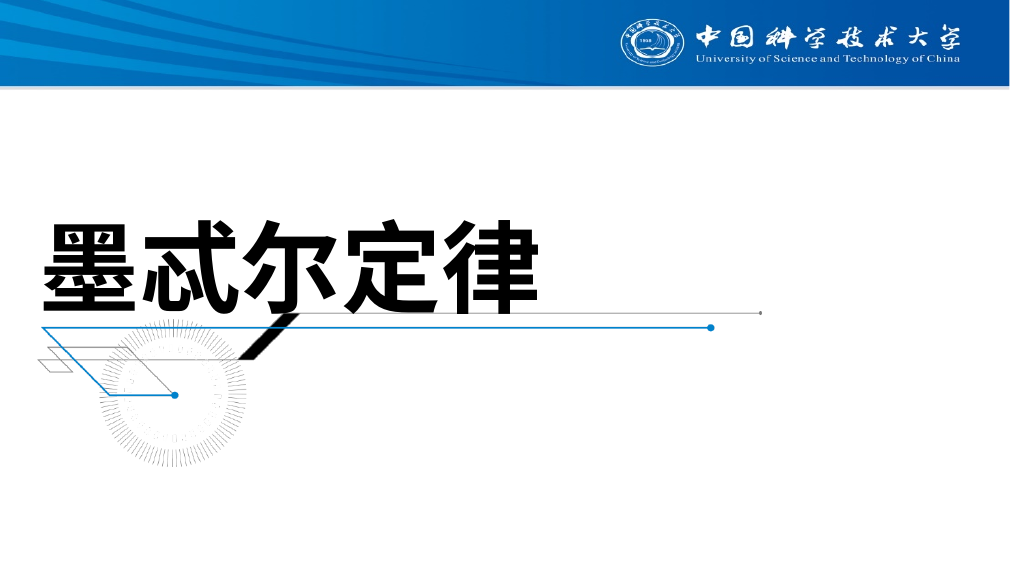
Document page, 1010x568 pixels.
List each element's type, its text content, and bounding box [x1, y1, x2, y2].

title 墨忒尔定律 [21, 208, 1010, 322]
picture [0, 0, 1010, 568]
